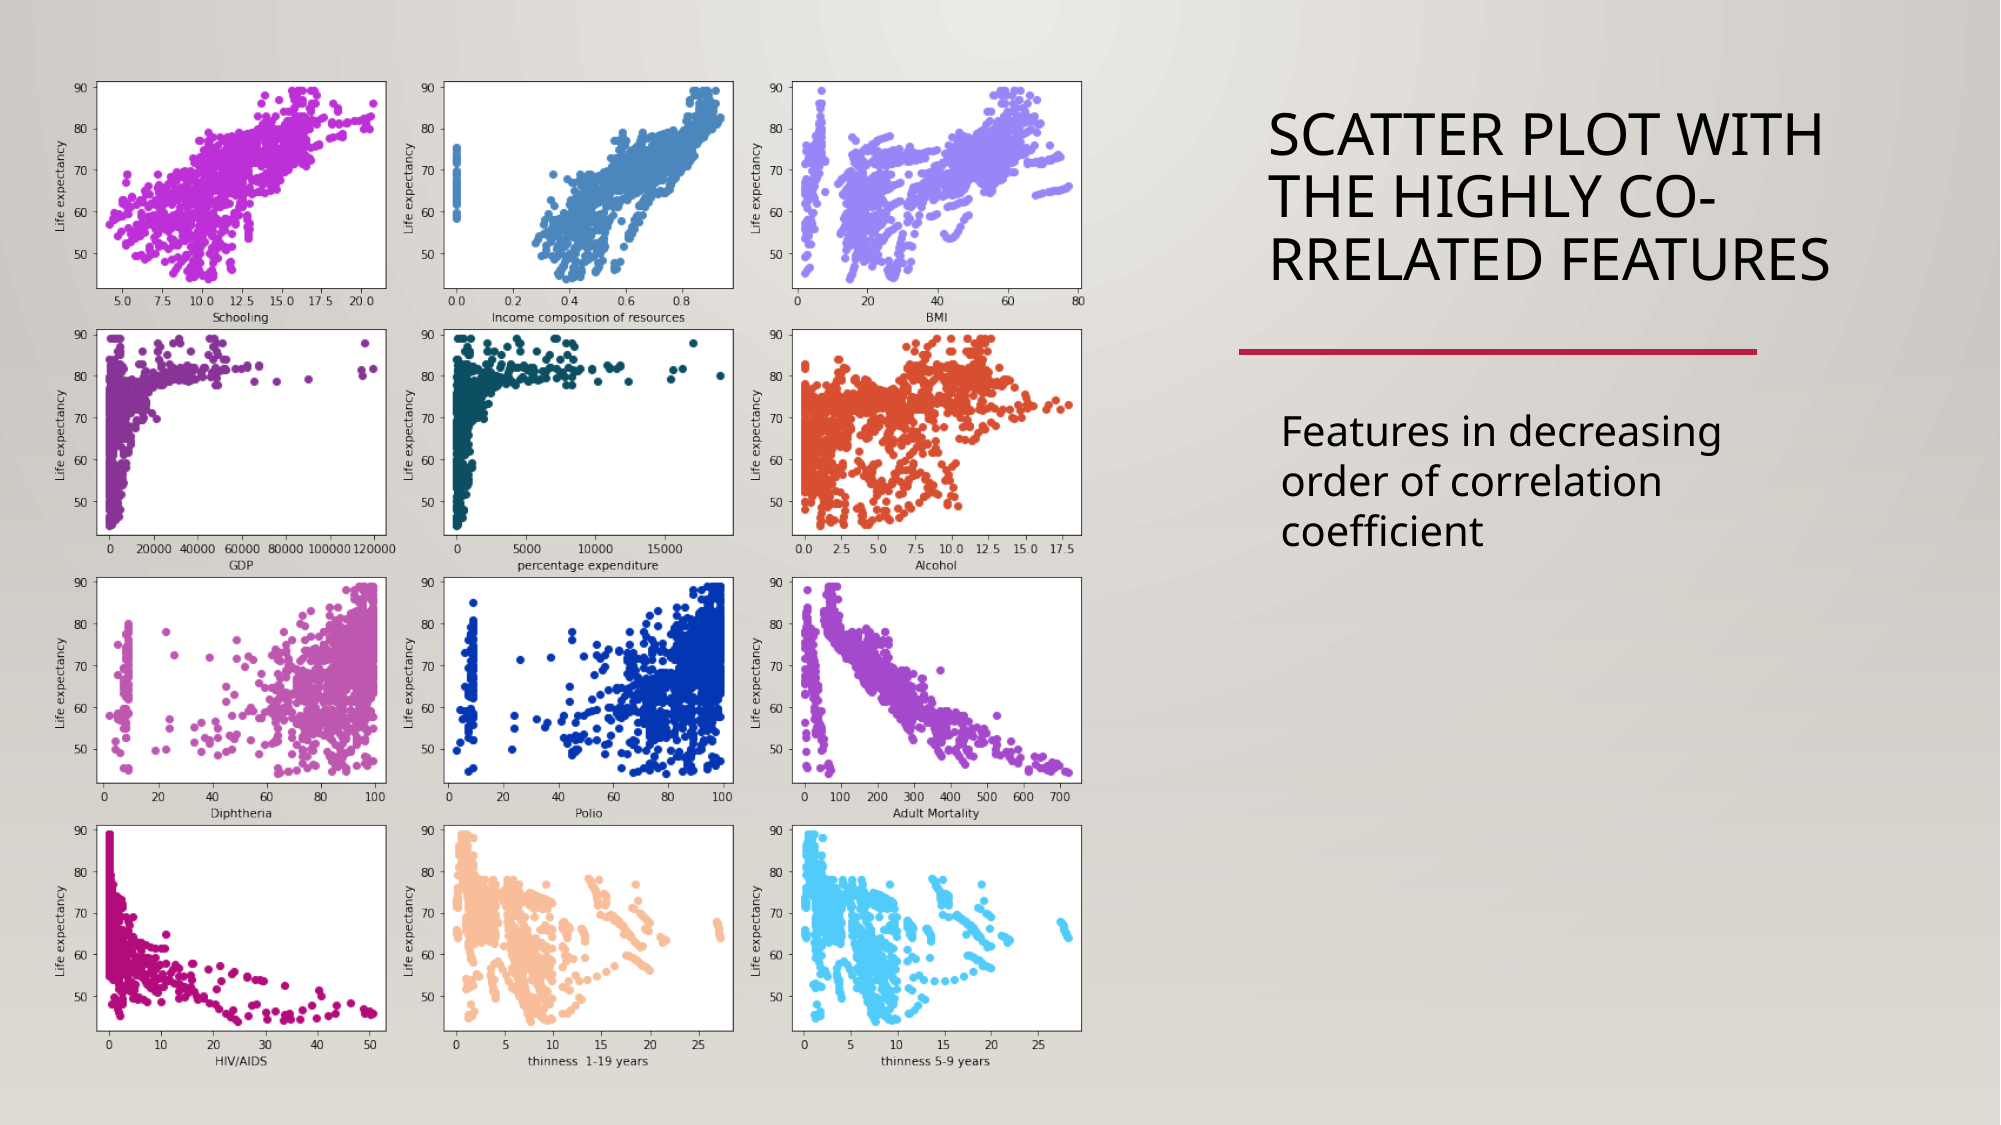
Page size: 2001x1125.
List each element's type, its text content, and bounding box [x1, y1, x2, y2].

title SCATTER PLOT WITH THE HIGHLY CO-RRELATED FEATURES [1253, 97, 1873, 332]
text_box [0, 0, 2000, 330]
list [47, 74, 1093, 1075]
text_box Features in decreasing order of correlation coefficient [1265, 397, 1829, 613]
text_box [0, 330, 2000, 1125]
